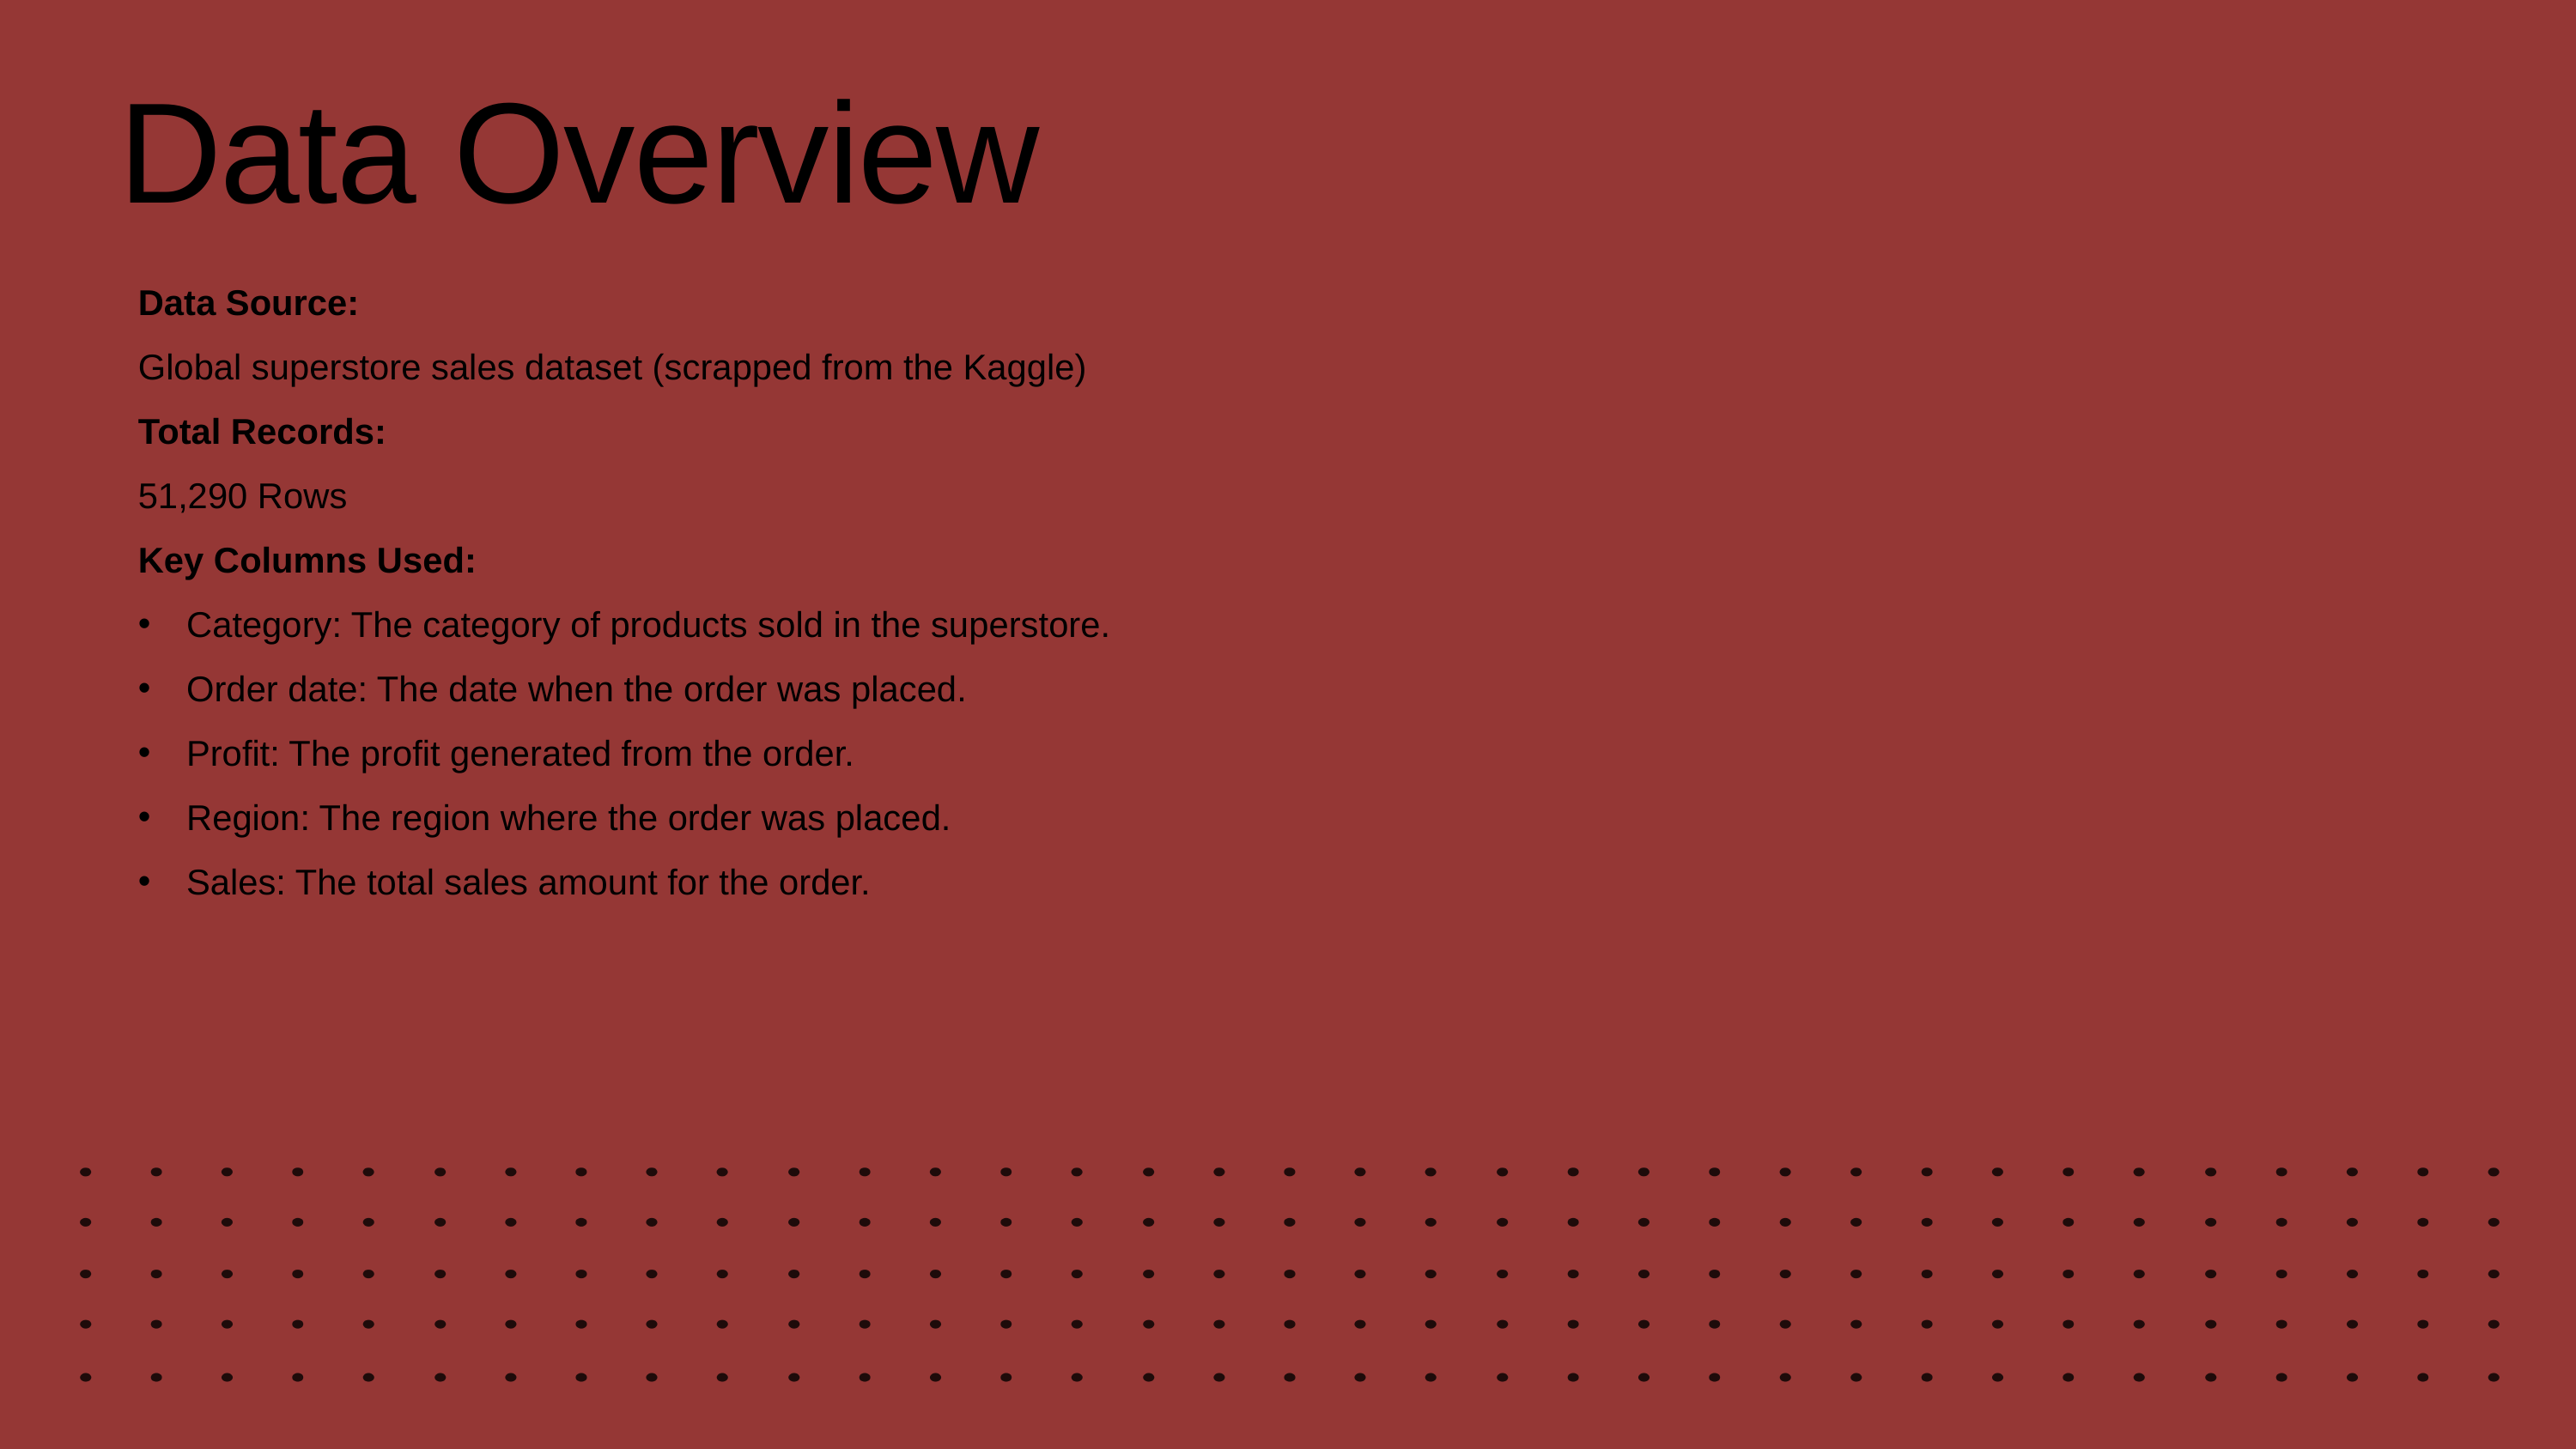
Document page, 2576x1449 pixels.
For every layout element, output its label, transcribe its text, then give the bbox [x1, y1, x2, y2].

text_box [72, 1163, 2504, 1385]
text_box Data Overview [0, 59, 1202, 232]
text_box Data Source: Global superstore sales dataset (scrapped from the Kaggle) Total Records: 51,290 Rows Key Columns Used: Category: The category of products sold in the superstore. Order date: The date when the order was placed. Profit: The profit generated from the order. Region: The region where the order was placed. Sales: The total sales amount for the order. [125, 252, 2500, 909]
